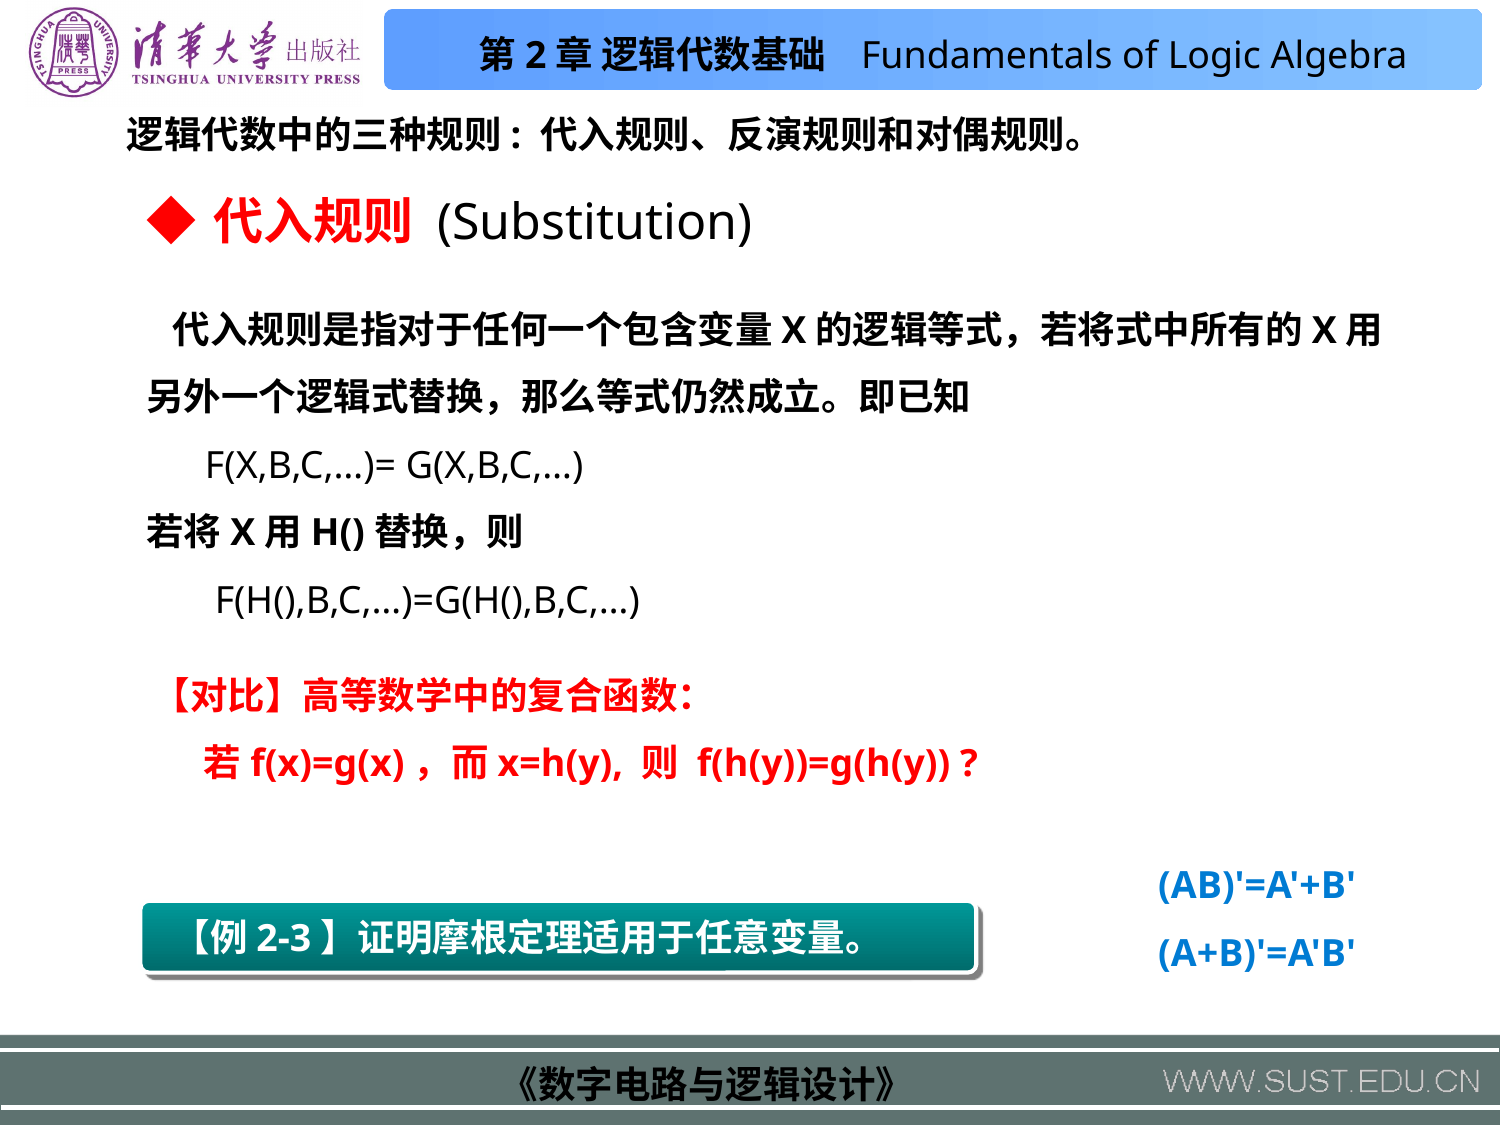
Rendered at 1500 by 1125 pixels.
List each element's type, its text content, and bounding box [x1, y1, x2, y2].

text_box ◆ 代入规则 (Substitution) [131, 182, 858, 257]
text_box 【例2-3】证明摩根定理适用于任意变量。 [140, 906, 997, 967]
text_box 【对比】高等数学中的复合函数： 若f(x)=g(x)，而x=h(y), 则 f(h(y))=g(h(y)) ? [112, 641, 1388, 792]
text_box [1151, 1057, 1492, 1105]
text_box 代入规则是指对于任何一个包含变量X的逻辑等式，若将式中所有的X用另外一个逻辑式替换，那么等式仍然成立。即已知 F(X,B,C,…)= G(X,B,C,…) 若将X用H()替换，则 F(H(),B,C,…)=G(H(),B,C,…) [131, 275, 1408, 628]
text_box (AB)'=A'+B' (A+B)'=A'B' [1133, 831, 1372, 982]
text_box [141, 900, 976, 906]
text_box 逻辑代数中的三种规则: 代入规则、反演规则和对偶规则。 [111, 103, 1388, 164]
picture [25, 0, 363, 107]
text_box [141, 967, 976, 973]
